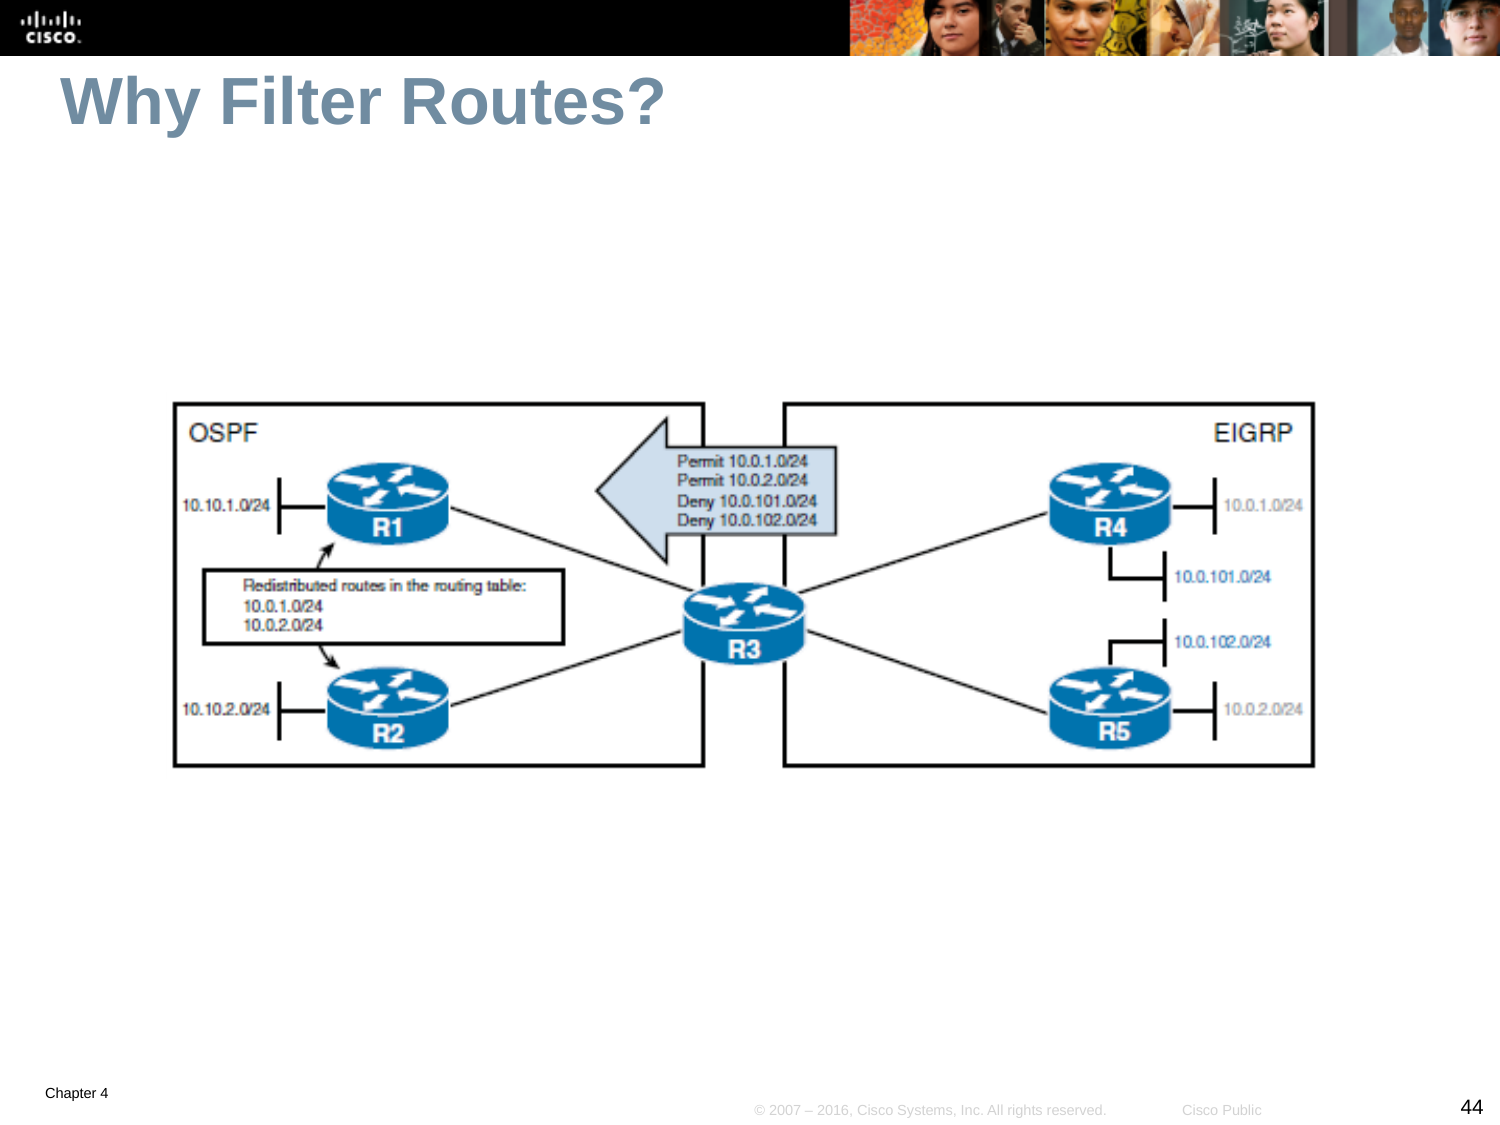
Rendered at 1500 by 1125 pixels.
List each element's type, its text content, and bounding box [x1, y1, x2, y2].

picture [0, 0, 1500, 56]
title Why Filter Routes? [45, 59, 1444, 182]
picture [165, 392, 1324, 780]
